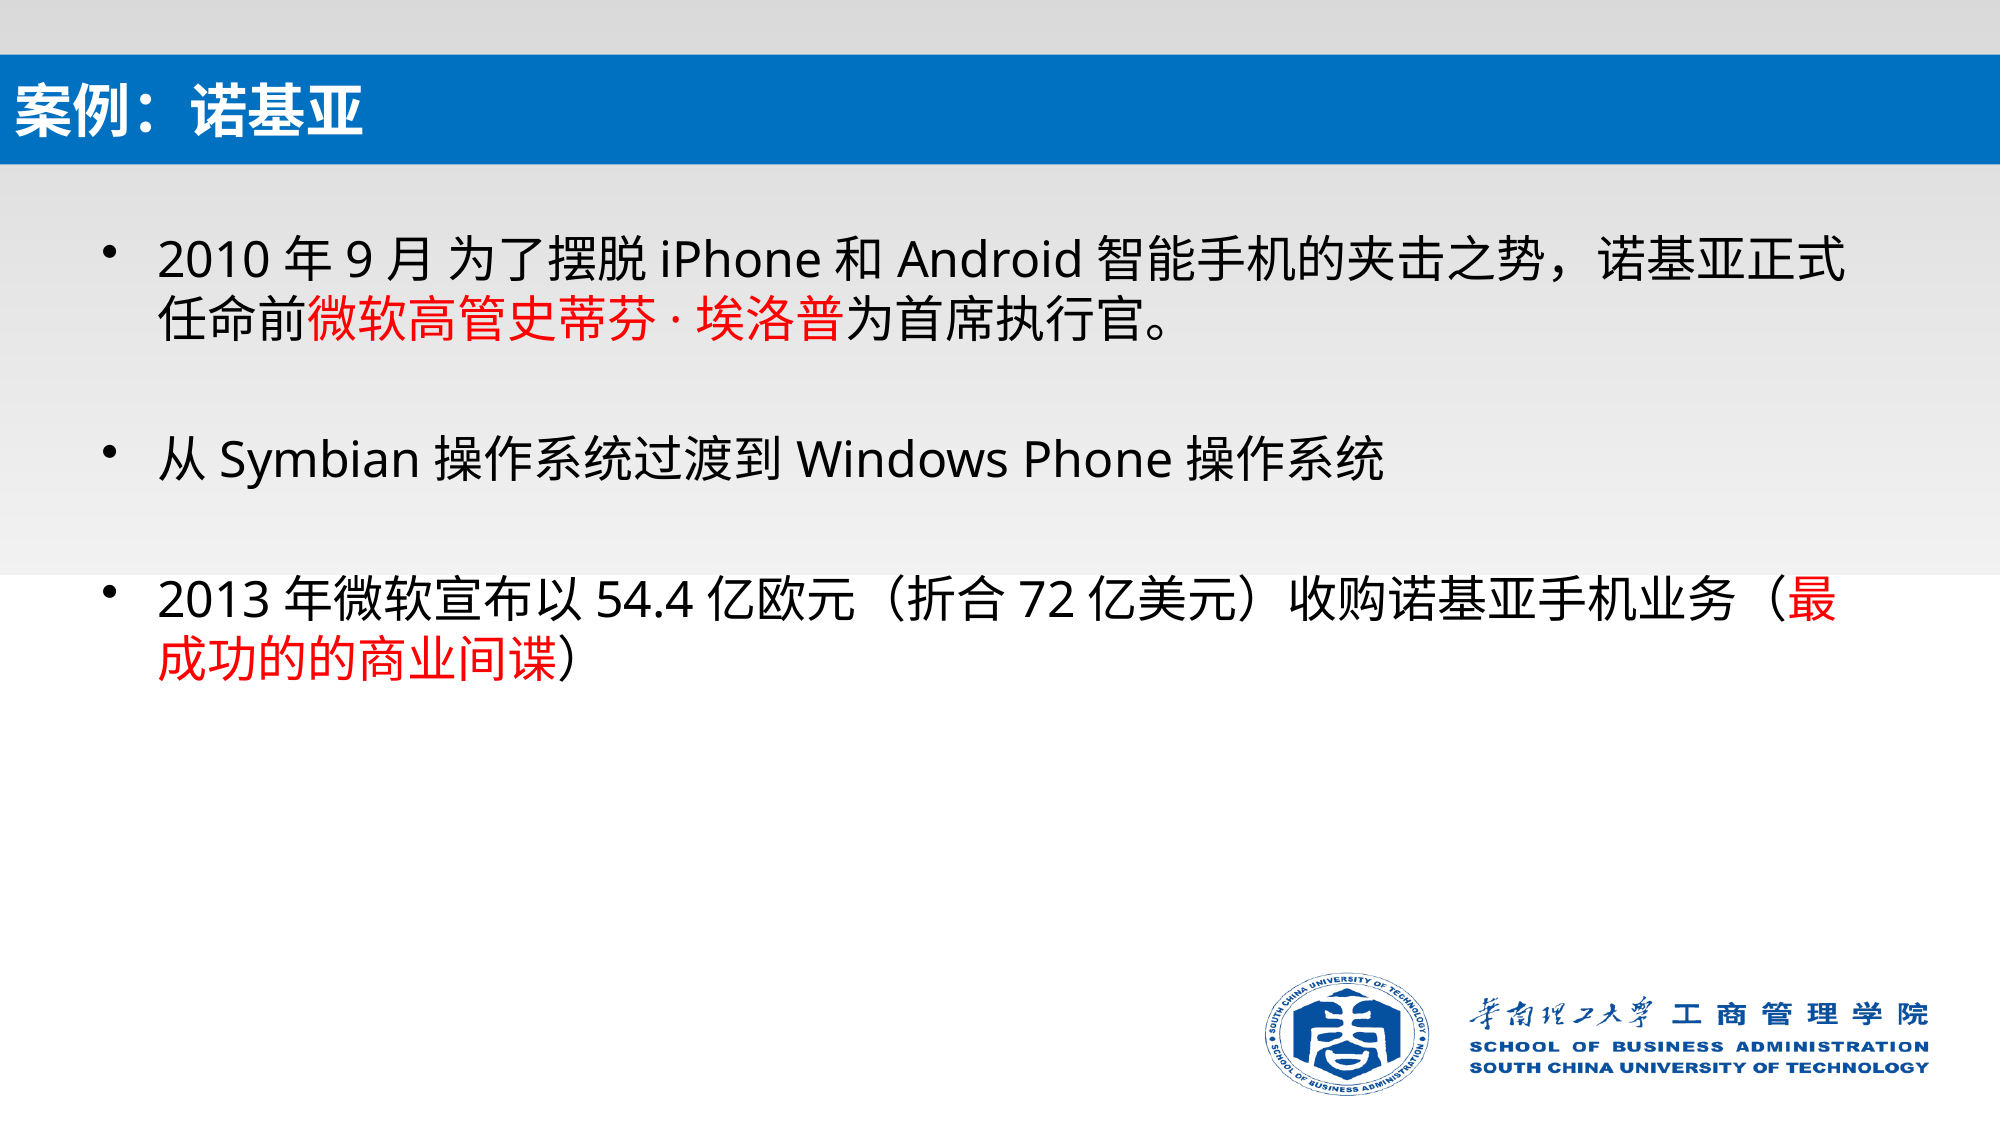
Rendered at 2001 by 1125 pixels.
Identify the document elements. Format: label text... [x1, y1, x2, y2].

picture [1241, 941, 1961, 1125]
title 案例：诺基亚 [0, 54, 2000, 165]
list 2010年9月 为了摆脱iPhone和Android智能手机的夹击之势，诺基亚正式任命前微软高管史蒂芬·埃洛普为首席执行官。 从Symbian操作系统过渡到Windows Phone操作系统 2013年微软宣布以54.4亿欧元（折合72亿美元）收购诺基亚手机业务（最成功的的商业间谍） [86, 219, 1898, 1006]
